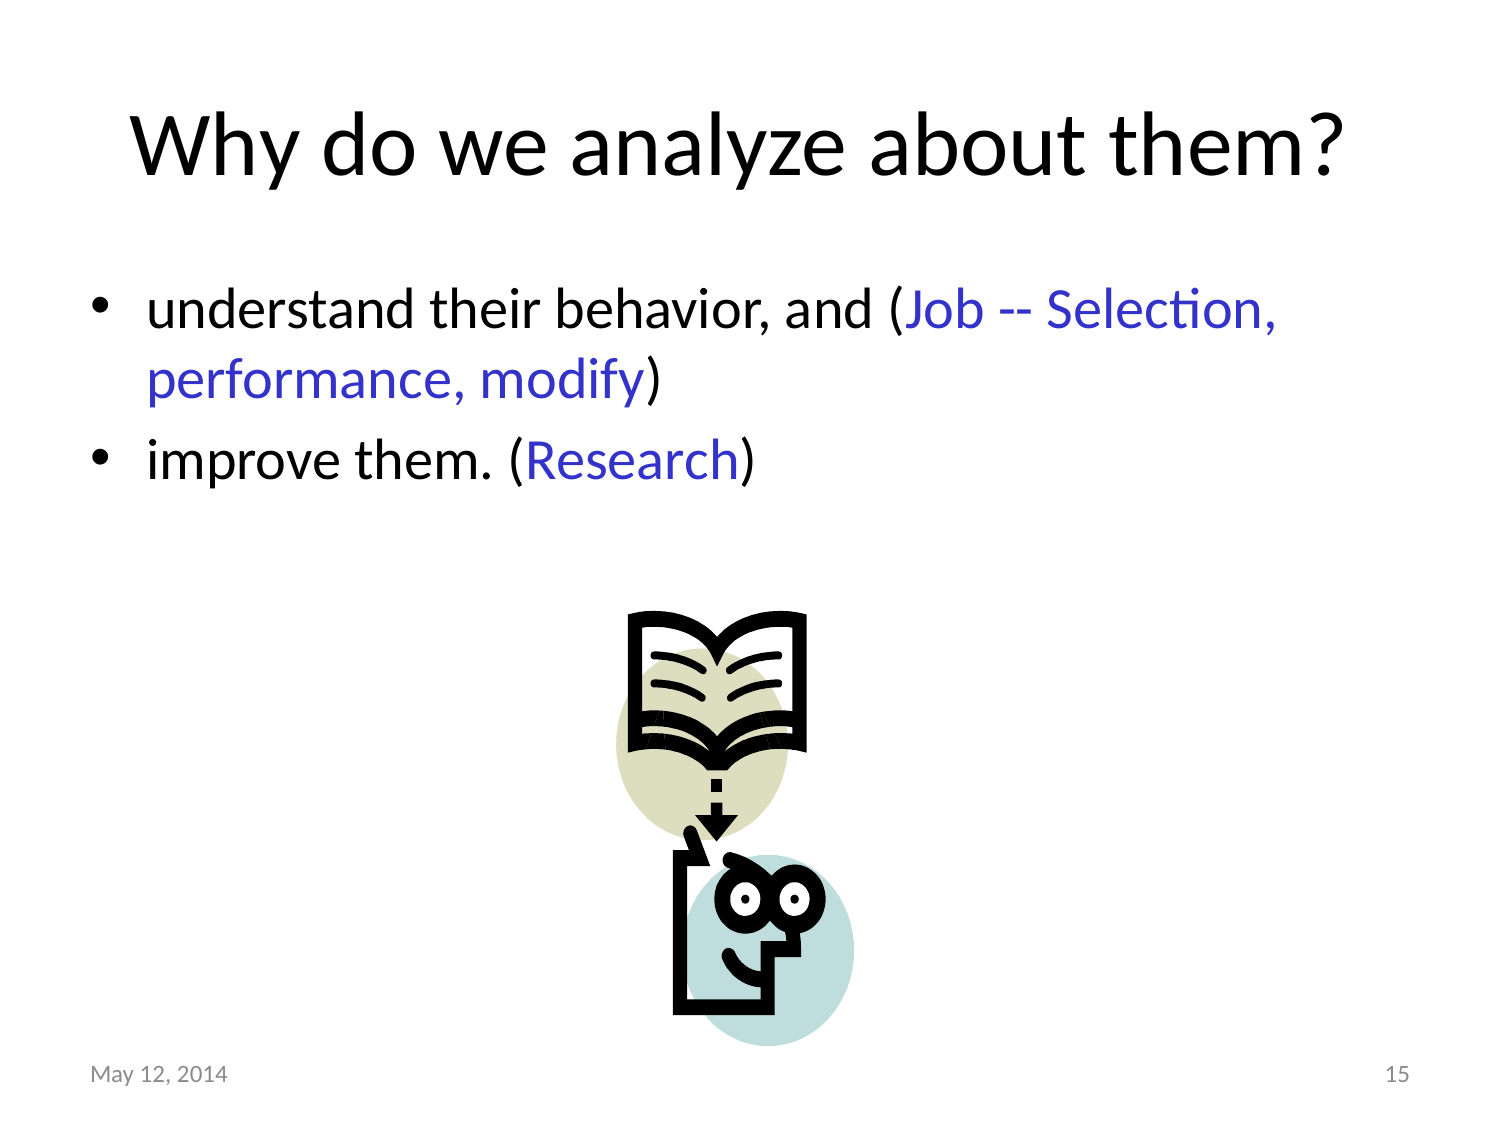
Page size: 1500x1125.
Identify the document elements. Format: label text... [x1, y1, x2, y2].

title Why do we analyze about them? [75, 45, 1425, 233]
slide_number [75, 1042, 425, 1103]
slide_number 15 [1074, 1042, 1425, 1103]
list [615, 610, 855, 1047]
list understand their behavior, and (Job -- Selection, performance, modify) improve them. (Research) [75, 262, 1425, 1005]
